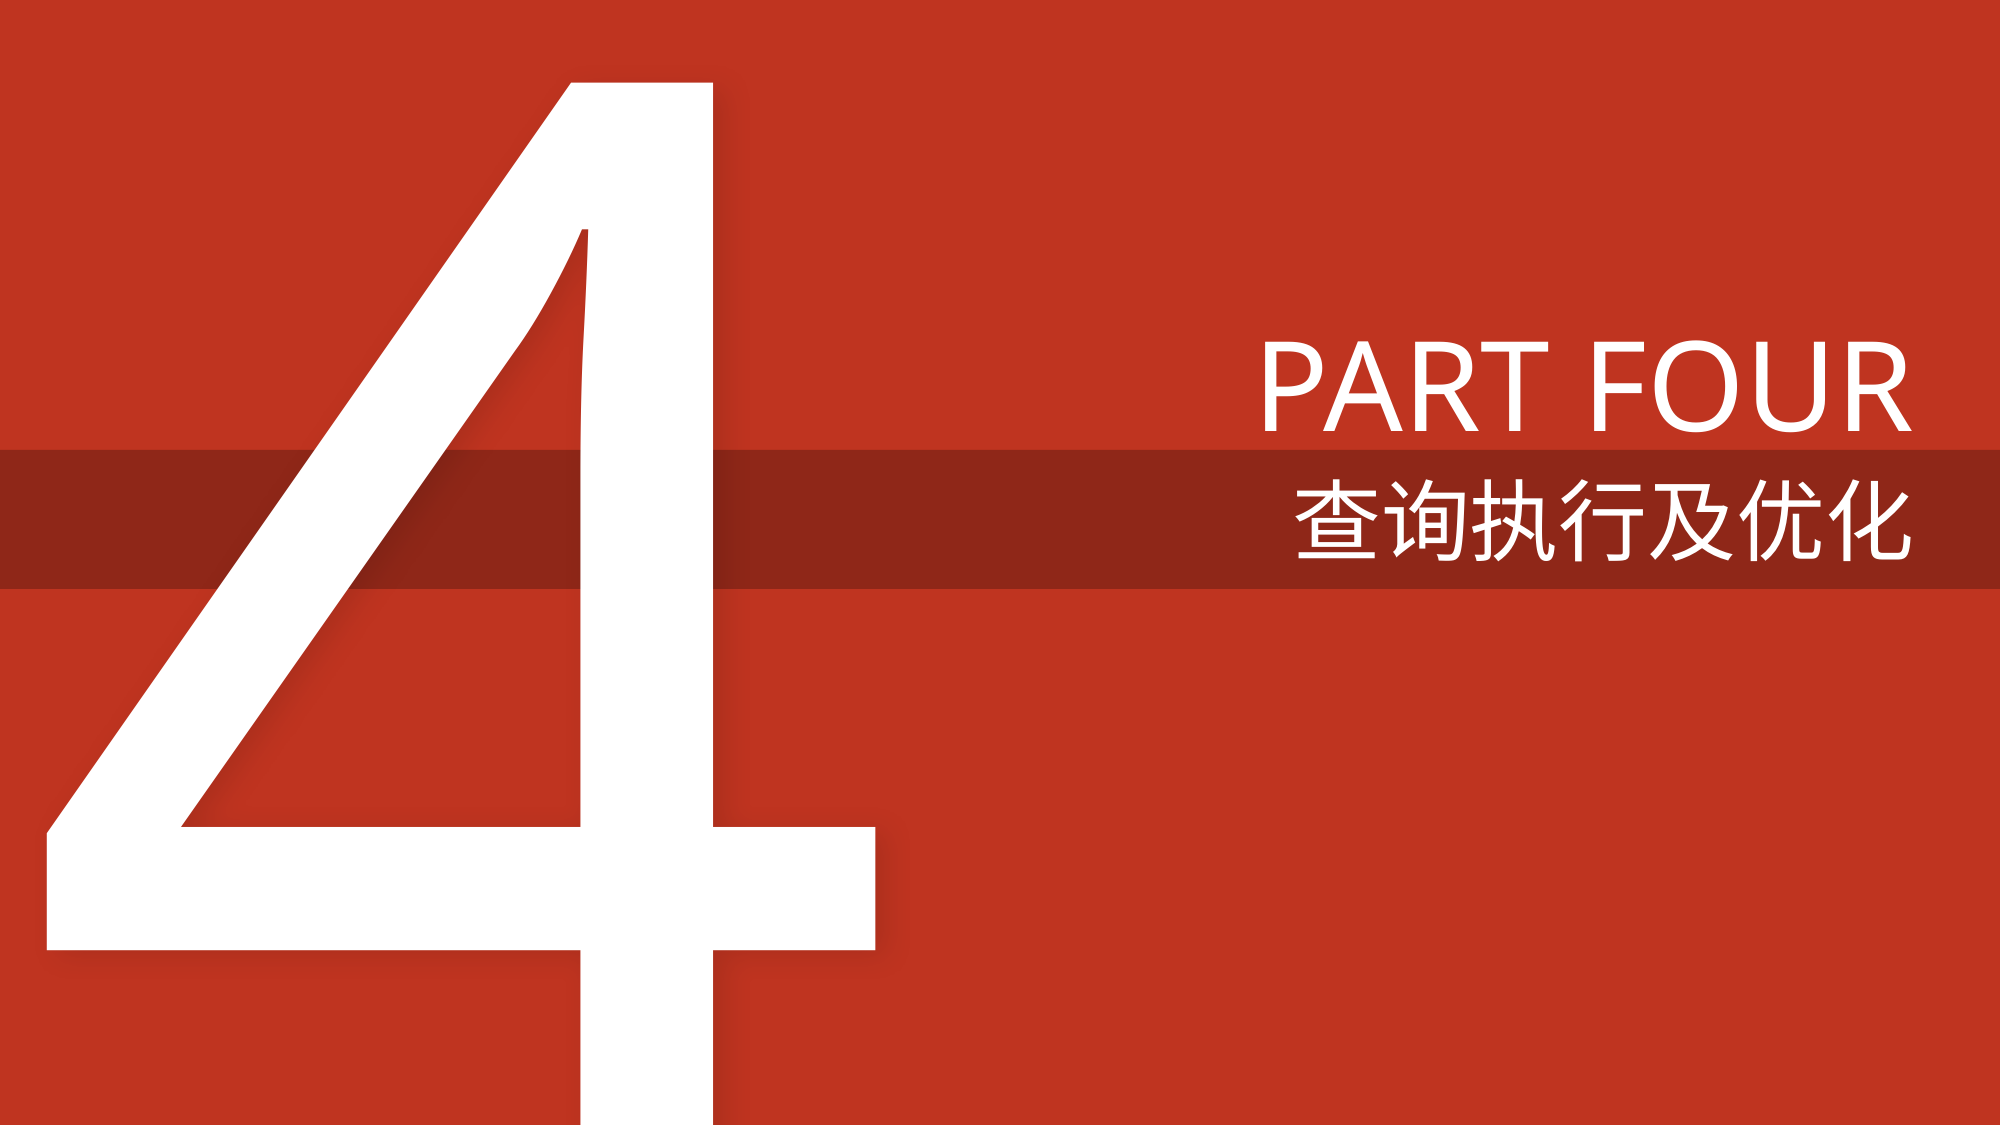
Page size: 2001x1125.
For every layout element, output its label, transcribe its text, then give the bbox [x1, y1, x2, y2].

list PART FOUR [852, 299, 1930, 457]
list 查询执行及优化 [852, 457, 1930, 581]
list 4 [0, 0, 818, 1125]
